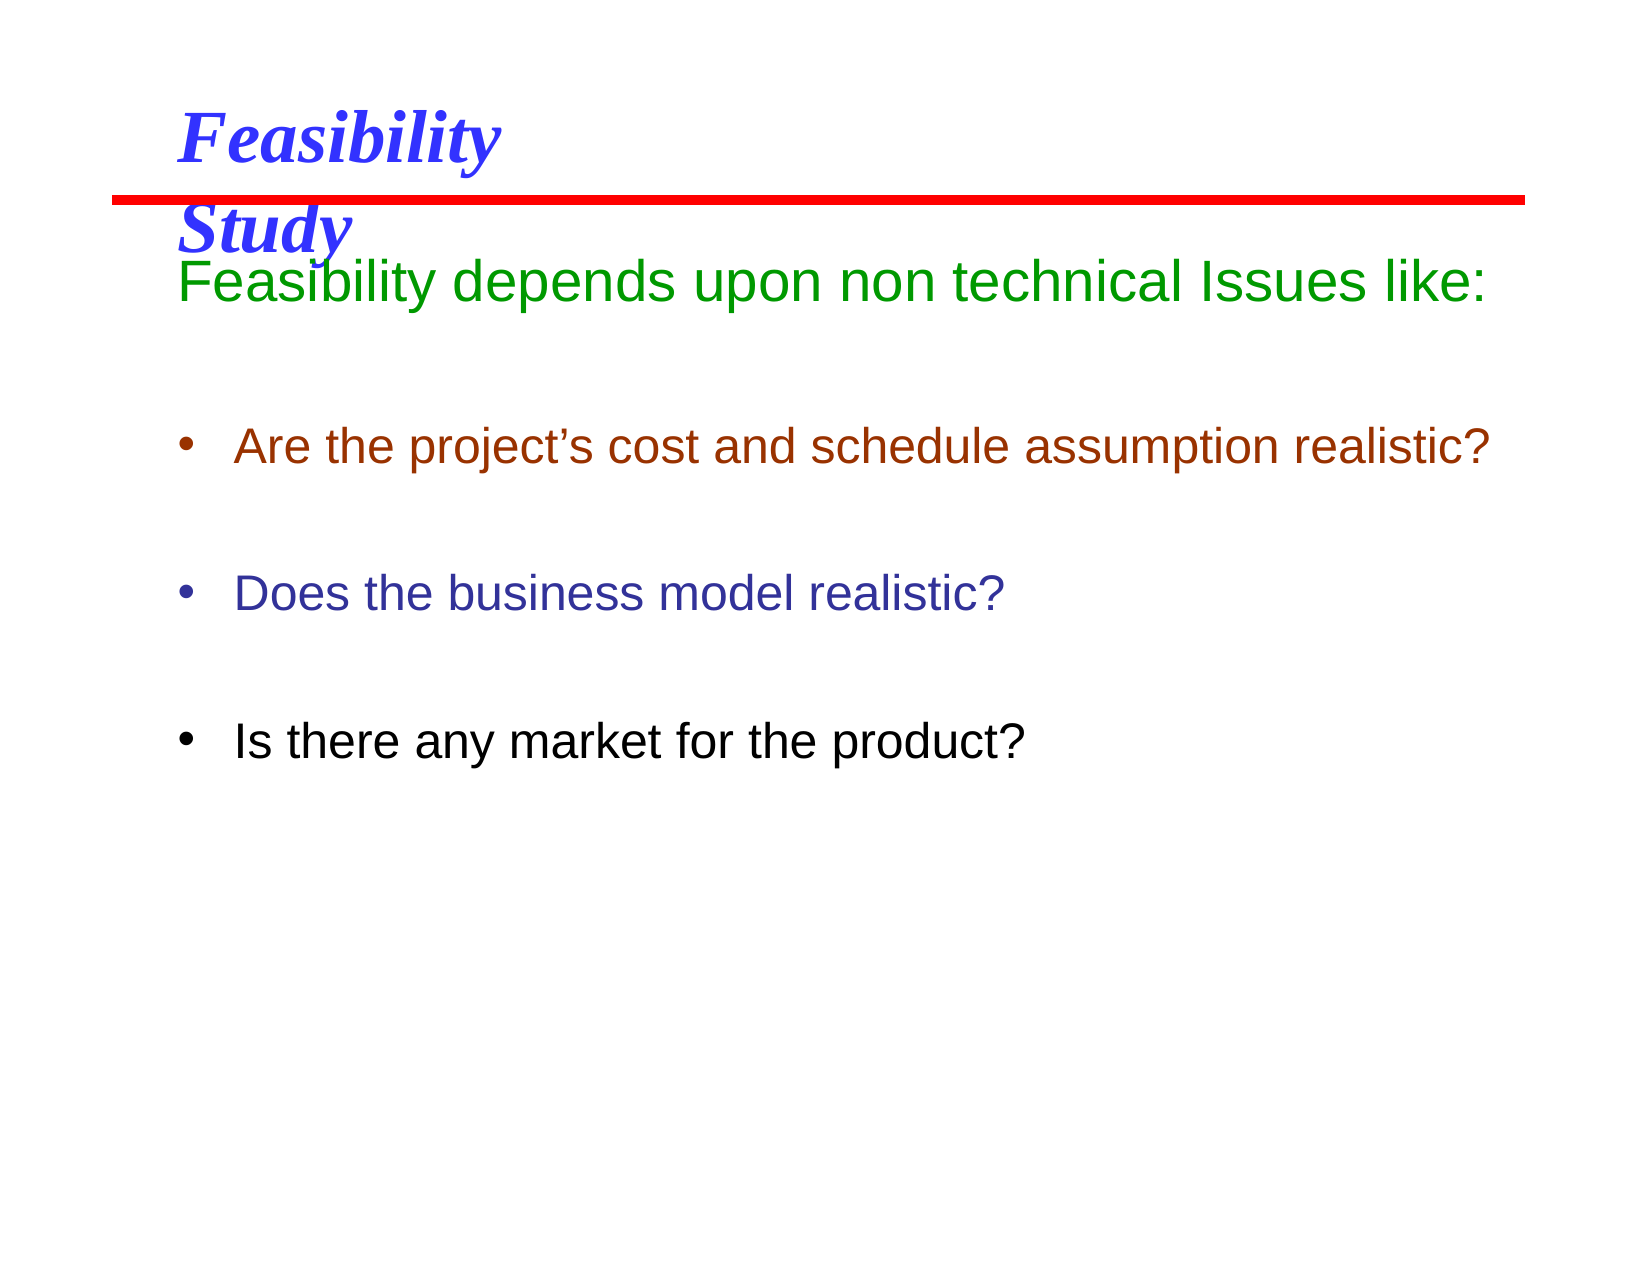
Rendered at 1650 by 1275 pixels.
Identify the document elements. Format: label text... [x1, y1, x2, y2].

text_box Feasibility depends upon non technical Issues like: Are the project’s cost and schedule assumption realistic? Does the business model realistic? Is there any market for the product? [175, 241, 1496, 769]
title Feasibility Study [175, 200, 635, 241]
title Feasibility Study [175, 84, 635, 199]
